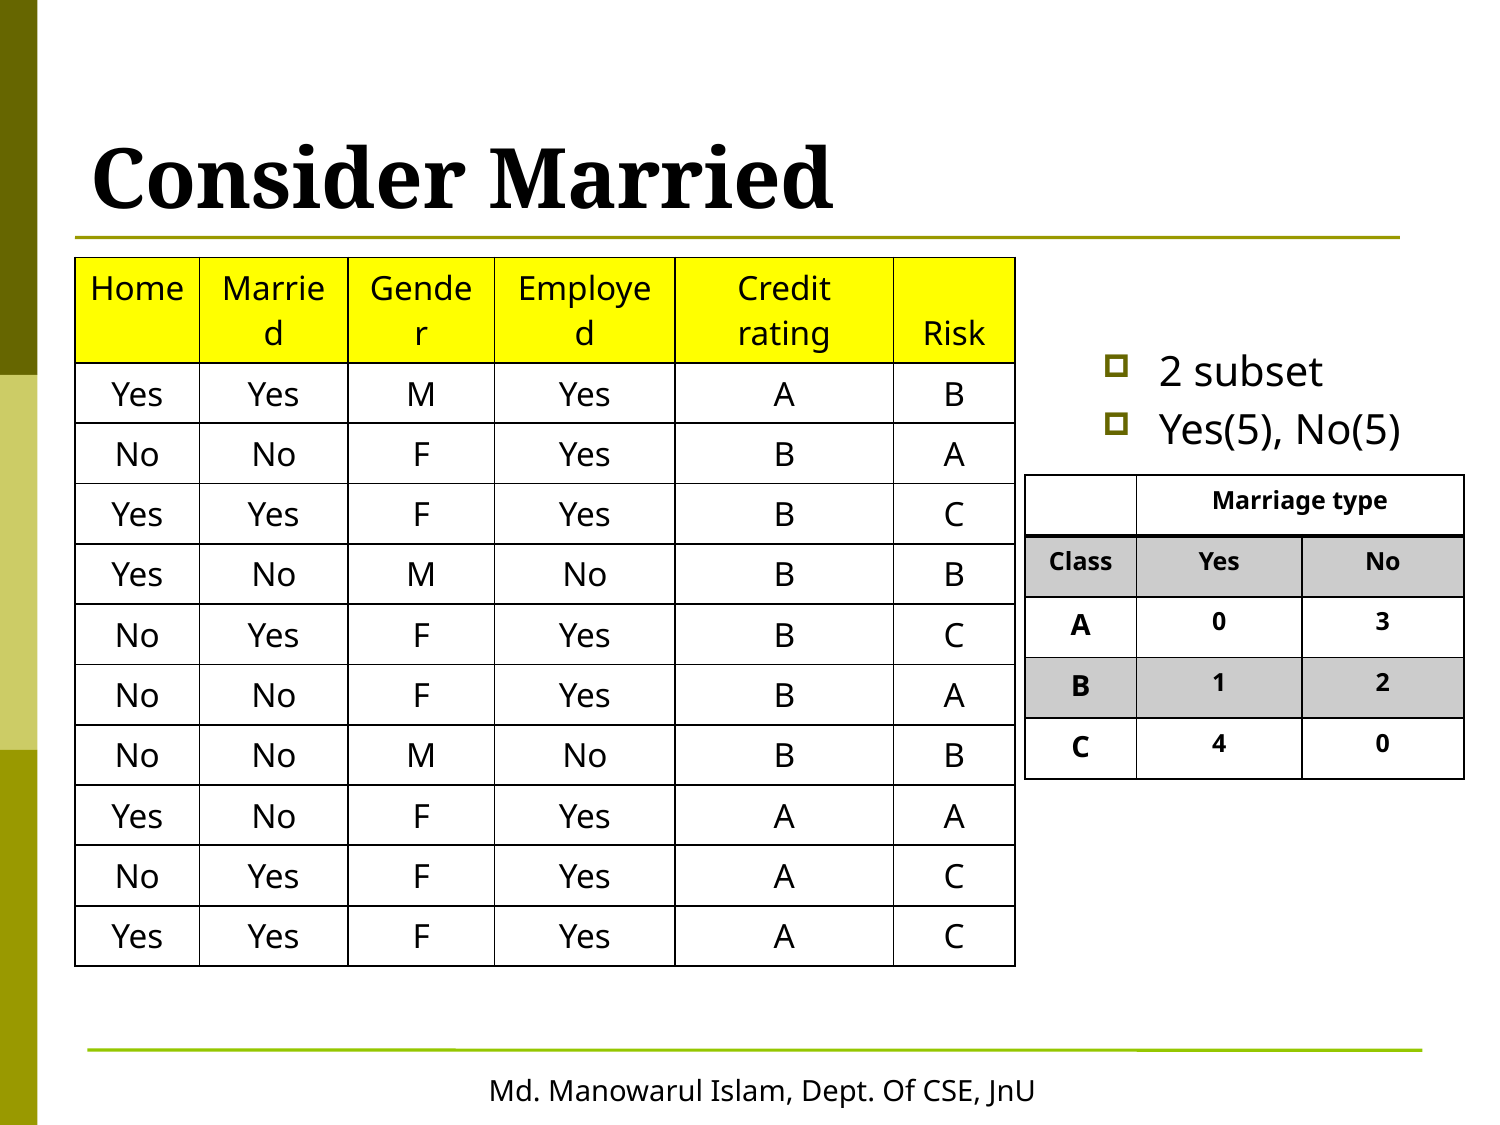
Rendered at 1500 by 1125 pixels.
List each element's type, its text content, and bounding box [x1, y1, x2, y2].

table_cell A [676, 786, 893, 844]
table_cell C [1026, 719, 1136, 778]
table_cell No [495, 726, 674, 784]
table_header Credit rating [676, 258, 893, 362]
table_cell Yes [76, 364, 199, 422]
table_cell Yes [495, 424, 674, 483]
table_cell A [1026, 598, 1136, 657]
table_cell A [676, 364, 893, 422]
table_cell Yes [76, 907, 199, 965]
table_cell F [349, 605, 494, 664]
table_cell Yes [495, 605, 674, 664]
table_cell 4 [1137, 719, 1301, 778]
table_cell C [894, 605, 1014, 664]
table_cell A [894, 665, 1014, 724]
table_cell F [349, 484, 494, 543]
list 2 subset Yes(5), No(5) [1087, 337, 1476, 476]
table_header Gender [349, 258, 494, 362]
table_cell Yes [200, 484, 347, 543]
table_cell No [495, 545, 674, 603]
table_cell A [676, 846, 893, 905]
table_cell No [76, 665, 199, 724]
table_cell B [676, 545, 893, 603]
table_cell B [676, 424, 893, 483]
table_cell B [676, 484, 893, 543]
table_header Employed [495, 258, 674, 362]
table_cell F [349, 846, 494, 905]
table_cell Yes [200, 907, 347, 965]
table_cell No [1303, 538, 1463, 596]
table_cell B [894, 364, 1014, 422]
table_cell Yes [200, 364, 347, 422]
table_cell Yes [76, 484, 199, 543]
table_cell A [894, 786, 1014, 844]
table_cell M [349, 364, 494, 422]
table_cell Yes [495, 907, 674, 965]
table_cell No [76, 846, 199, 905]
table_cell 0 [1303, 719, 1463, 778]
table_cell 3 [1303, 598, 1463, 657]
table_cell Yes [1137, 538, 1301, 596]
table_cell No [76, 726, 199, 784]
table_cell C [894, 484, 1014, 543]
table_cell No [200, 726, 347, 784]
table_cell B [676, 726, 893, 784]
table_cell C [894, 907, 1014, 965]
table_cell 2 [1303, 658, 1463, 717]
title Consider Married [74, 45, 1426, 233]
table_cell M [349, 726, 494, 784]
table_cell Yes [495, 665, 674, 724]
table_cell M [349, 545, 494, 603]
table_cell Yes [495, 484, 674, 543]
table_cell Yes [495, 846, 674, 905]
table_cell No [200, 665, 347, 724]
table_cell Yes [200, 846, 347, 905]
table_cell 1 [1137, 658, 1301, 717]
table_cell Yes [495, 786, 674, 844]
table_cell B [676, 605, 893, 664]
table_cell F [349, 786, 494, 844]
table_cell No [76, 605, 199, 664]
table_cell B [894, 726, 1014, 784]
table_header [1026, 476, 1136, 534]
table_header Marriage type [1137, 476, 1463, 534]
table_cell C [894, 846, 1014, 905]
table_cell Yes [495, 364, 674, 422]
table_cell F [349, 907, 494, 965]
table_header Risk [894, 258, 1014, 362]
table_cell No [200, 786, 347, 844]
table_cell Class [1026, 538, 1136, 596]
table_cell 0 [1137, 598, 1301, 657]
table_cell Yes [76, 545, 199, 603]
table_cell B [676, 665, 893, 724]
table_cell Yes [200, 605, 347, 664]
table_header Home [76, 258, 199, 362]
table_cell A [894, 424, 1014, 483]
table_cell No [76, 424, 199, 483]
table_cell B [1026, 658, 1136, 717]
table_cell F [349, 424, 494, 483]
table_cell No [200, 424, 347, 483]
table_cell Yes [76, 786, 199, 844]
table_cell No [200, 545, 347, 603]
table_cell F [349, 665, 494, 724]
table_header Married [200, 258, 347, 362]
table_cell A [676, 907, 893, 965]
table_cell B [894, 545, 1014, 603]
